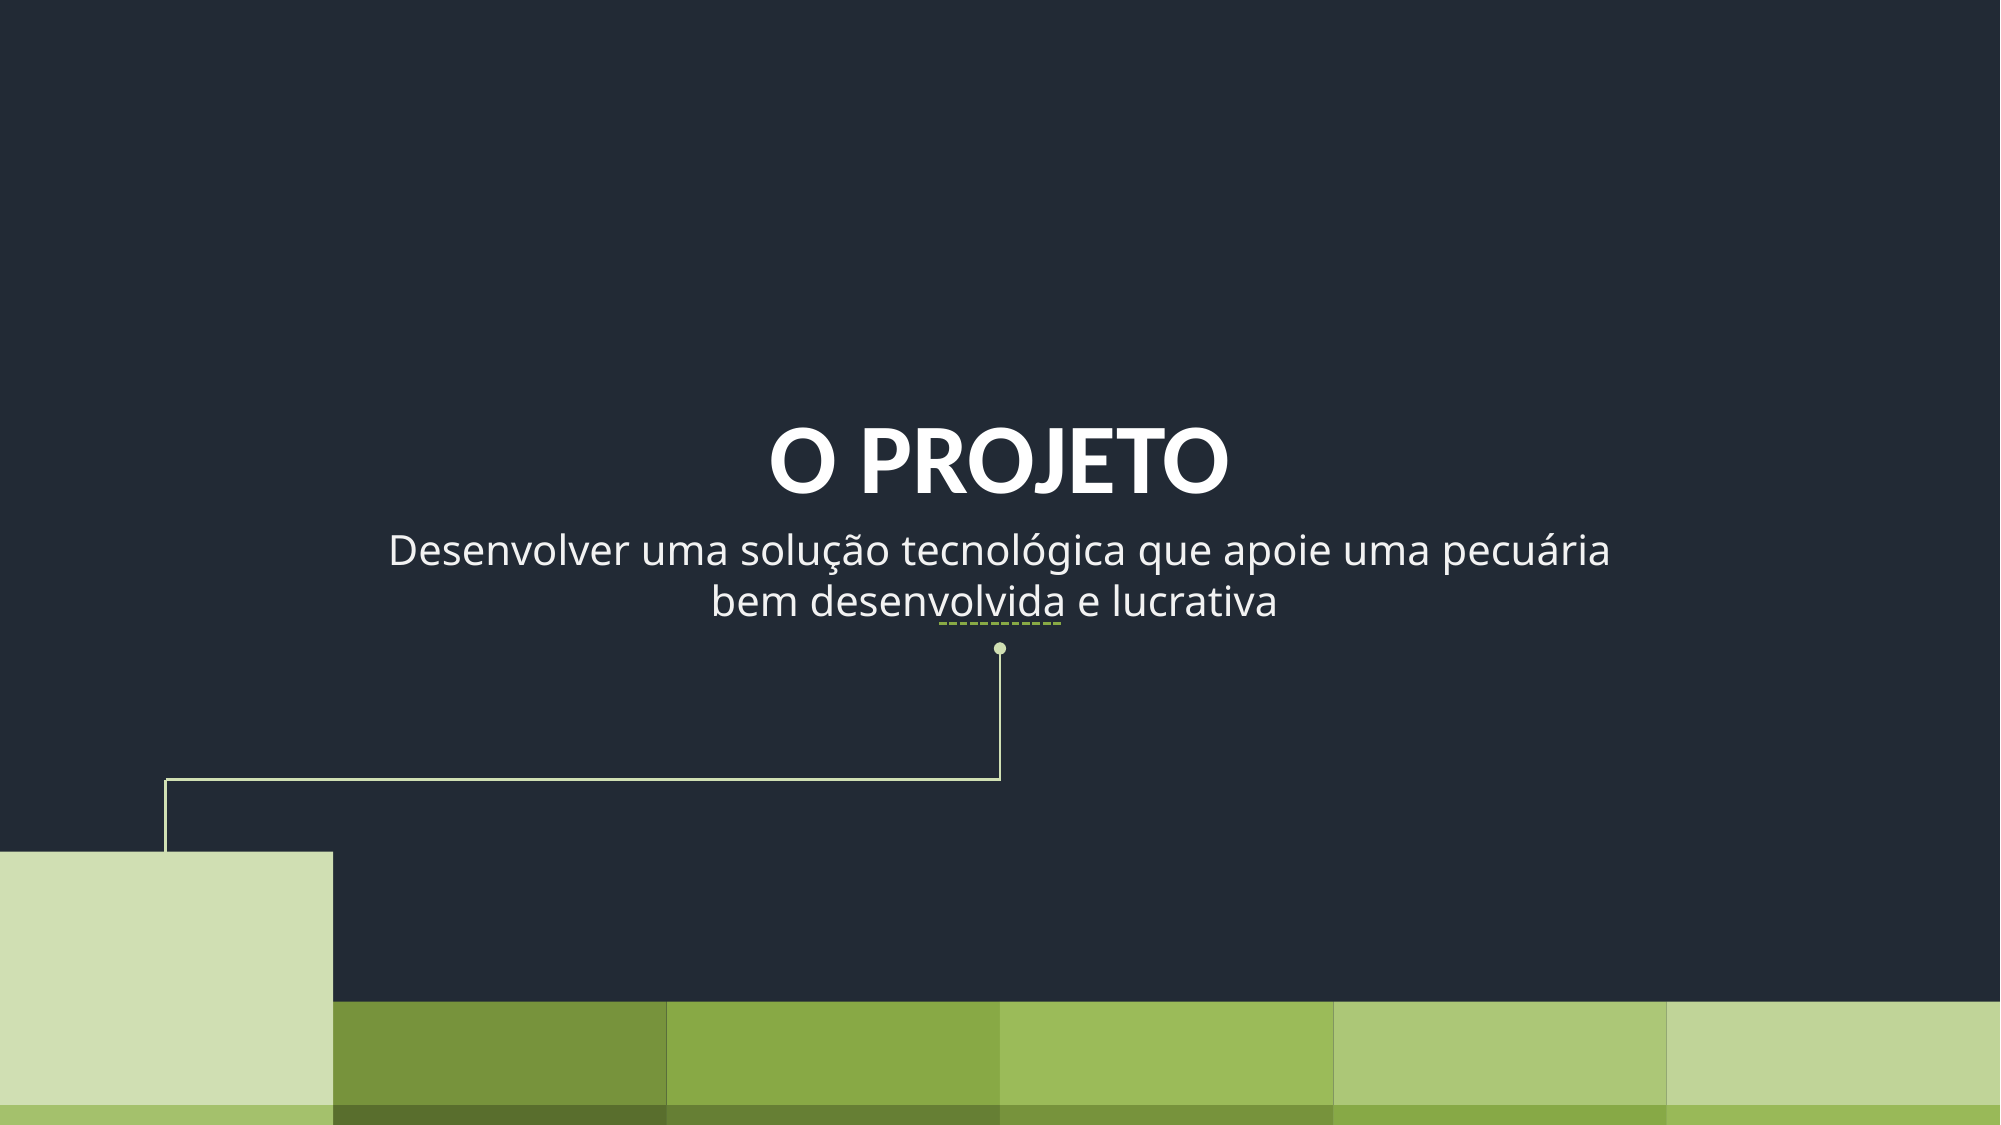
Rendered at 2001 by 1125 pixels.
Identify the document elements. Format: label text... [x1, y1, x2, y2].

text_box [999, 1001, 1332, 1105]
text_box Desenvolver uma solução tecnológica que apoie uma pecuária bem desenvolvida e lucrativa [348, 516, 1651, 632]
text_box [1332, 1001, 1666, 1105]
text_box O PROJETO [754, 386, 1246, 516]
text_box [666, 1001, 999, 1105]
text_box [0, 1105, 2000, 1125]
text_box [334, 1001, 666, 1105]
text_box [0, 851, 334, 1105]
text_box [1666, 1001, 2000, 1105]
